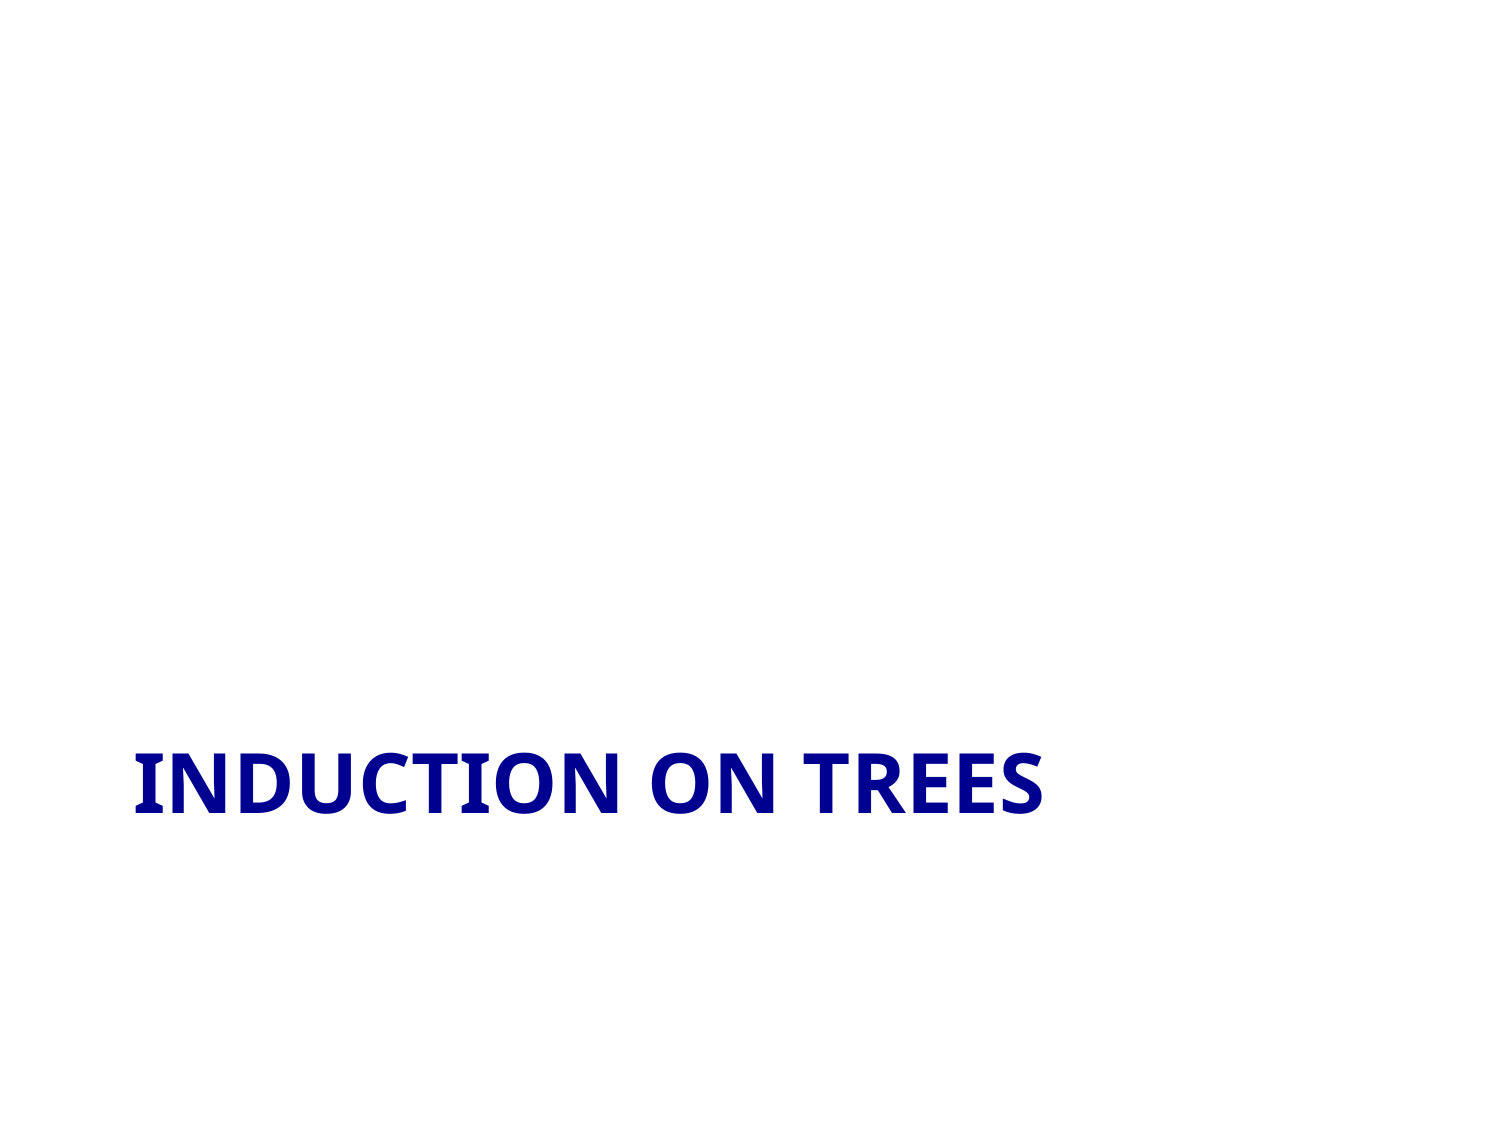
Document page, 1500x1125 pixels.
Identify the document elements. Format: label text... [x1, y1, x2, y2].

title Induction on Trees [118, 722, 1394, 947]
